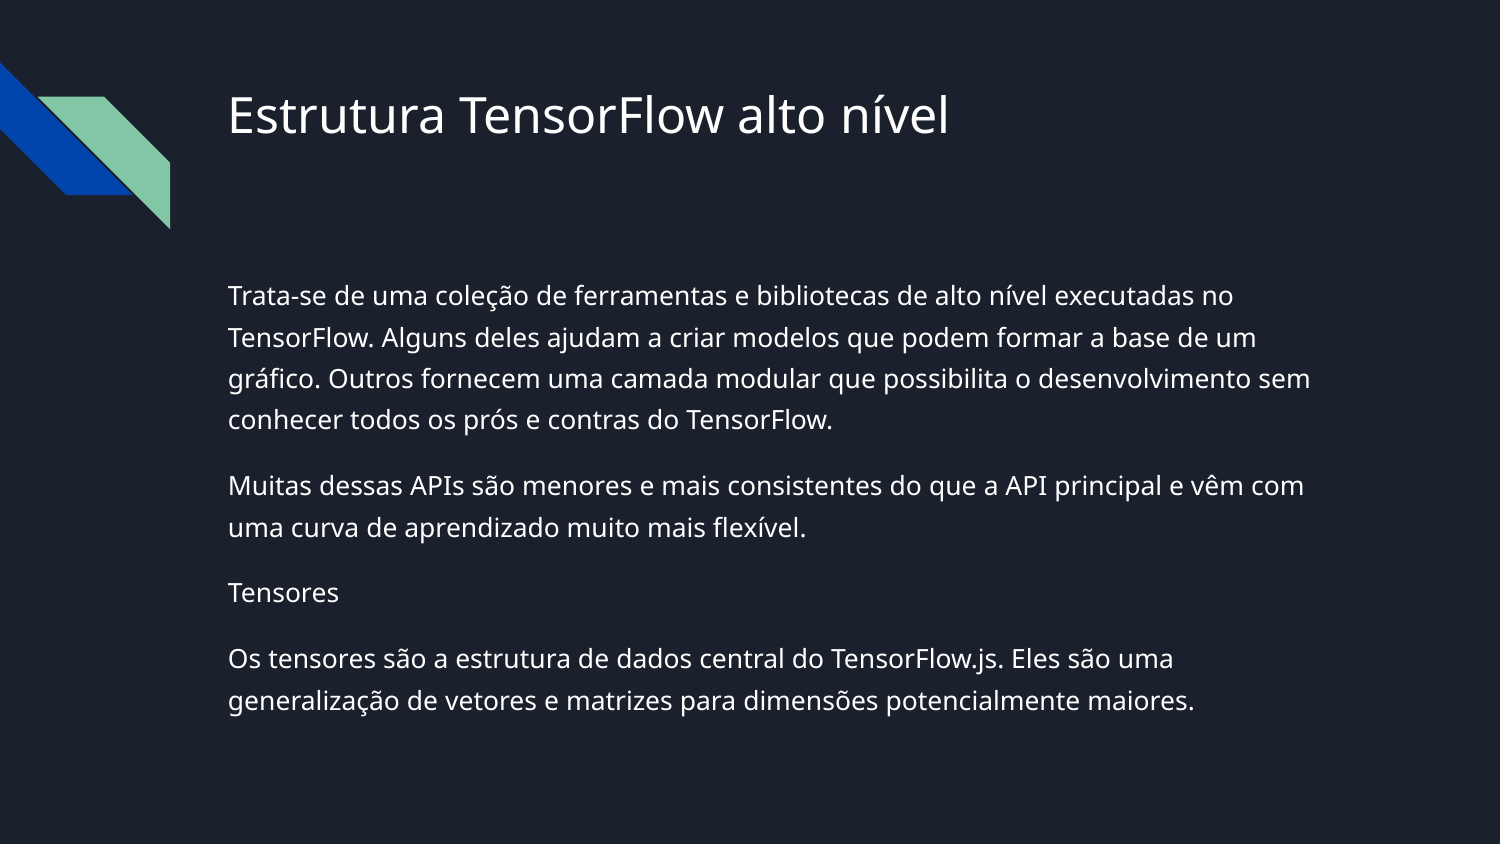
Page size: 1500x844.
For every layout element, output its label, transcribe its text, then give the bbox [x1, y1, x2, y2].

list Trata-se de uma coleção de ferramentas e bibliotecas de alto nível executadas no TensorFlow. Alguns deles ajudam a criar modelos que podem formar a base de um gráfico. Outros fornecem uma camada modular que possibilita o desenvolvimento sem conhecer todos os prós e contras do TensorFlow. Muitas dessas APIs são menores e mais consistentes do que a API principal e vêm com uma curva de aprendizado muito mais flexível. Tensores Os tensores são a estrutura de dados central do TensorFlow.js. Eles são uma generalização de vetores e matrizes para dimensões potencialmente maiores. [212, 257, 1368, 735]
title Estrutura TensorFlow alto nível [212, 64, 1368, 215]
